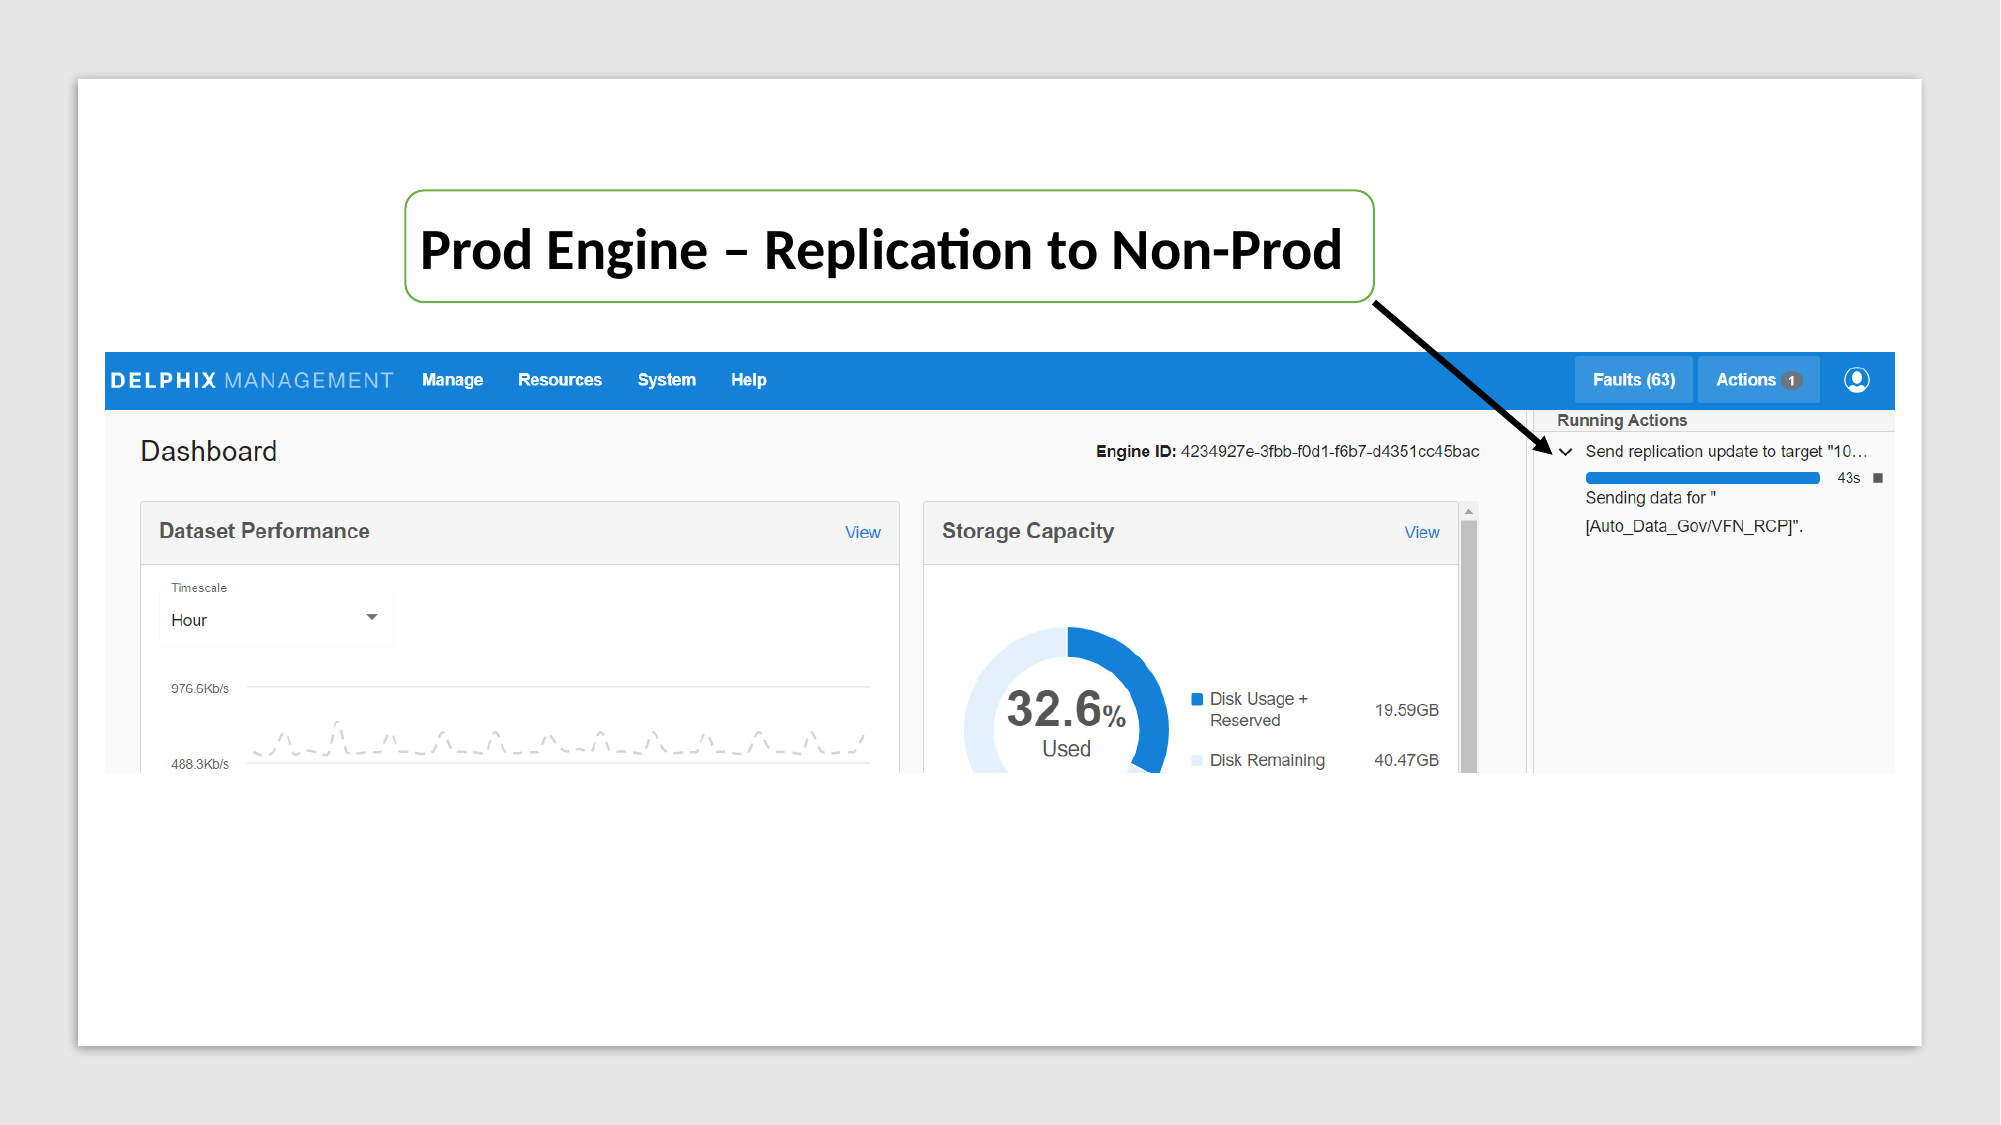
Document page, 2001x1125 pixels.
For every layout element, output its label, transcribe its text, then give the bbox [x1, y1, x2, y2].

text_box Prod Engine – Replication to Non-Prod [405, 203, 1374, 289]
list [105, 352, 1895, 773]
text_box [77, 78, 1923, 1047]
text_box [1374, 302, 1553, 455]
text_box [404, 189, 1376, 304]
text_box [0, 0, 2000, 1125]
